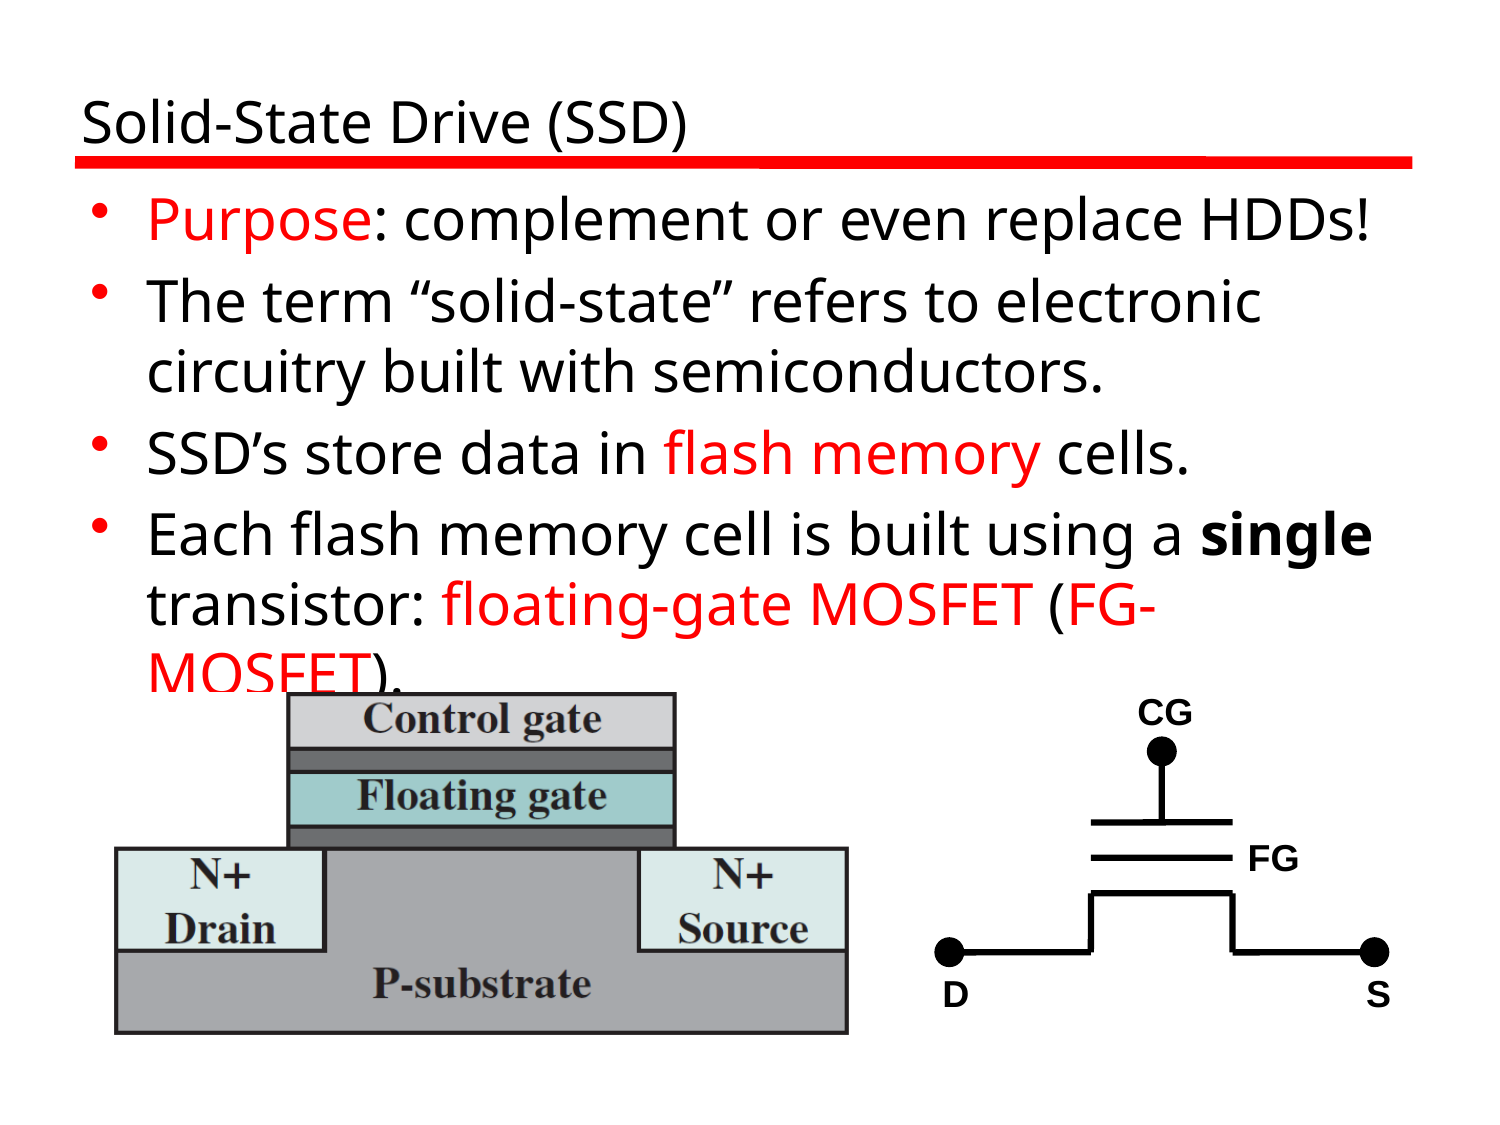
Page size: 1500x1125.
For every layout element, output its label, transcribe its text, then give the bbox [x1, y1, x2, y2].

title Solid-State Drive (SSD) [66, 24, 1413, 163]
list Purpose: complement or even replace HDDs! The term “solid-state” refers to electronic circuitry built with semiconductors. SSD’s store data in flash memory cells. Each flash memory cell is built using a single transistor: floating-gate MOSFET (FG-MOSFET). [75, 174, 1417, 1100]
picture [111, 692, 852, 1036]
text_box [926, 680, 1407, 1024]
